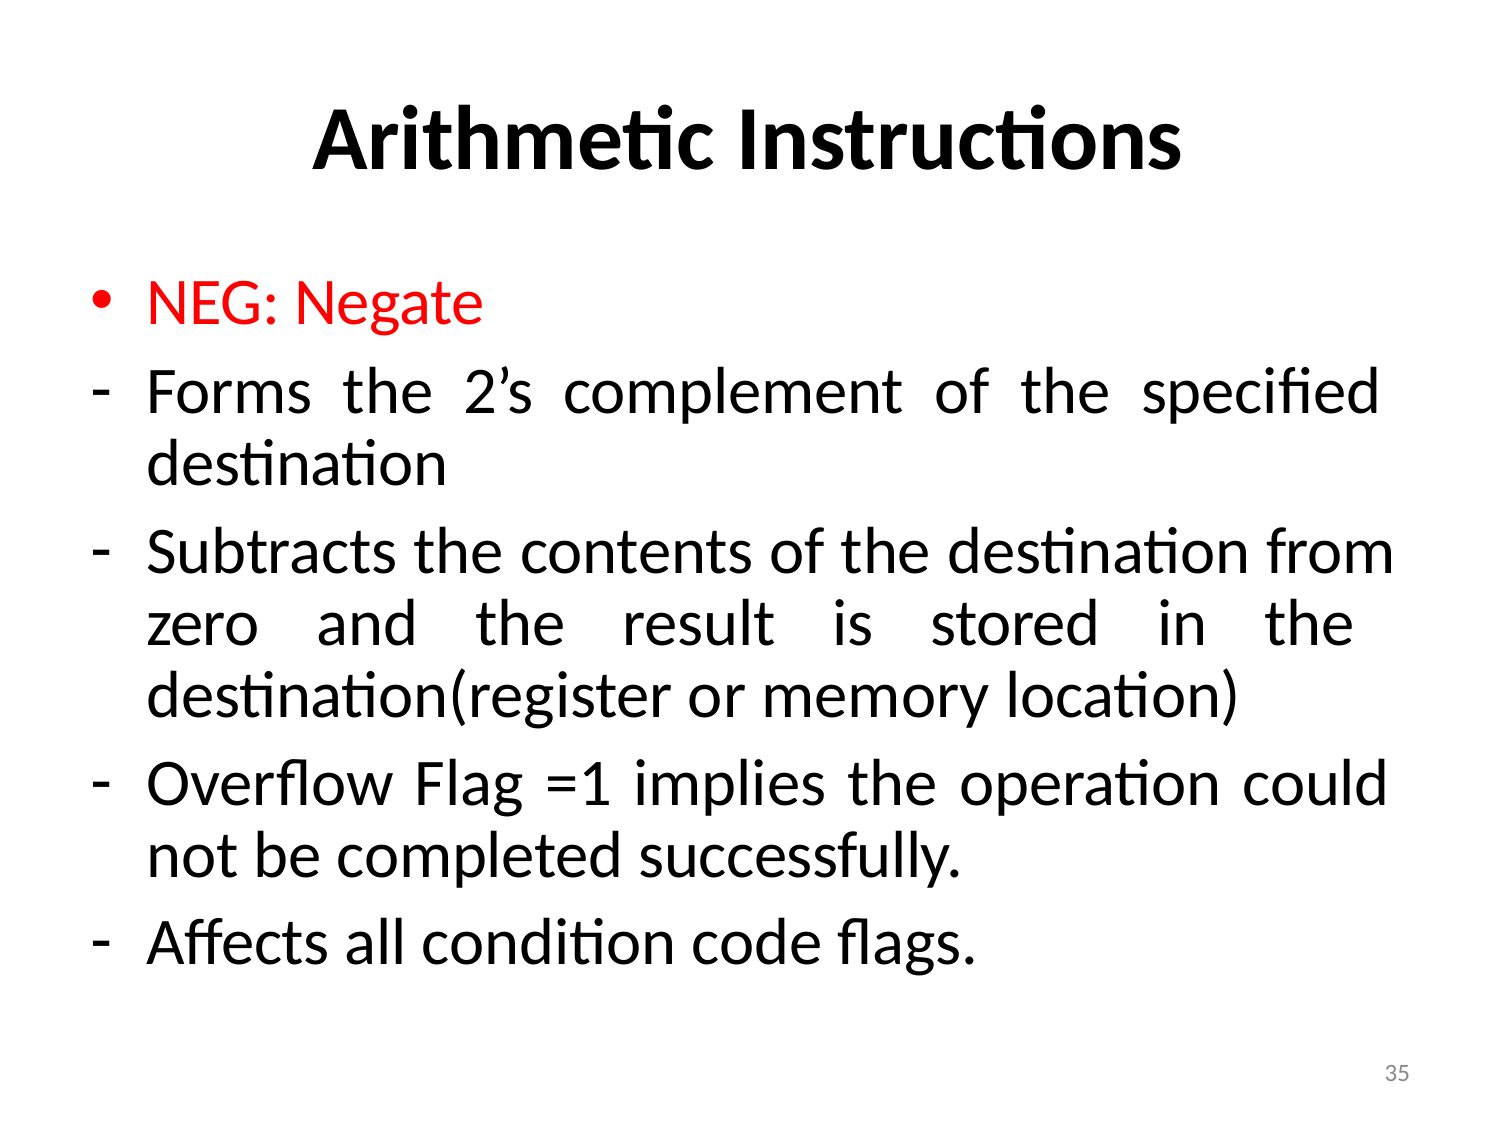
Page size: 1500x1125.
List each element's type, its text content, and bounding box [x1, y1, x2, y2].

slide_number 35 [1378, 1060, 1419, 1125]
text_box NEG: Negate Forms the 2’s complement of the specified destination Subtracts the contents of the destination from zero and the result is stored in the destination(register or memory location) Overflow Flag =1 implies the operation could not be completed successfully. Affects all condition code flags. [87, 247, 1413, 978]
title Arithmetic Instructions [309, 75, 1191, 247]
